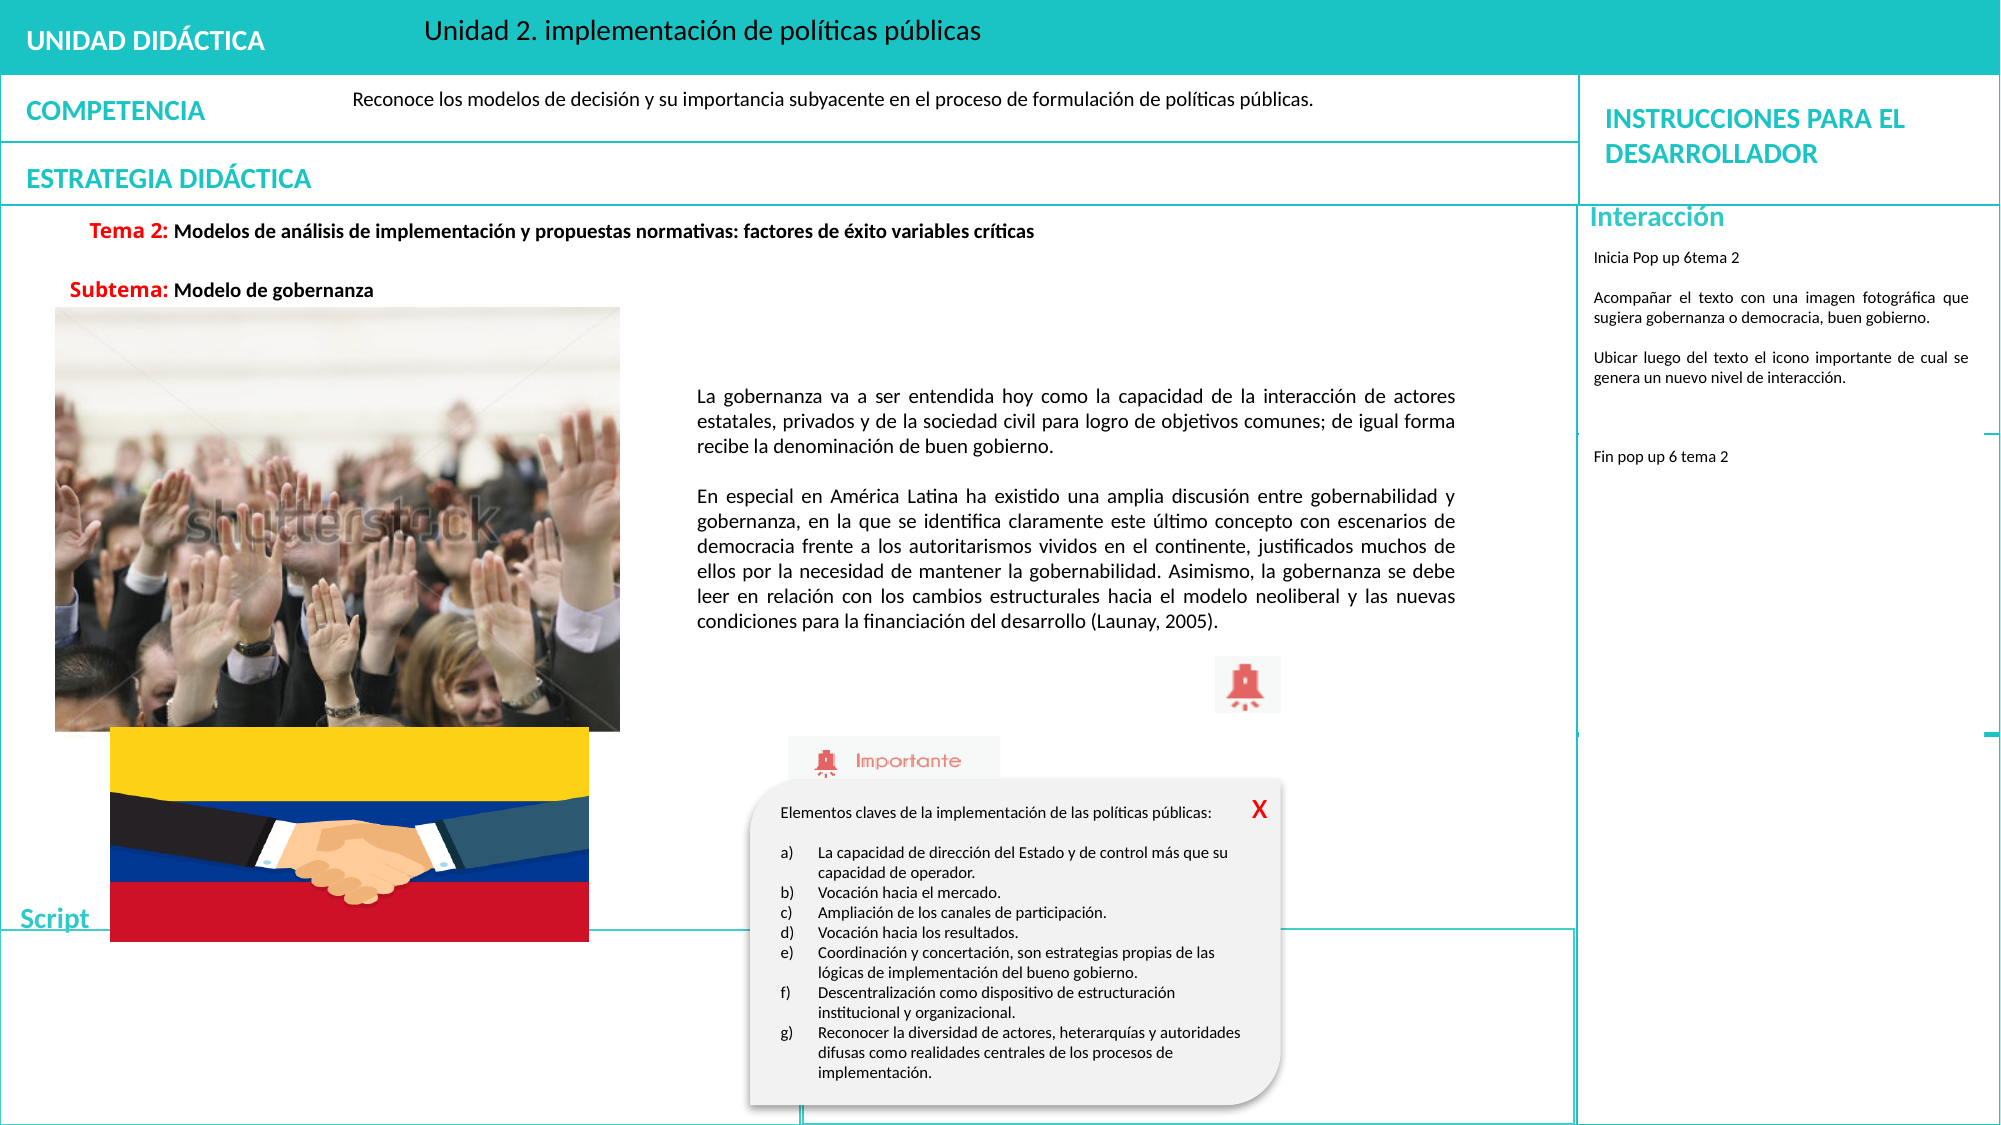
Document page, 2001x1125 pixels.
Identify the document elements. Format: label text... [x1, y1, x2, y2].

text_box La gobernanza va a ser entendida hoy como la capacidad de la interacción de actores estatales, privados y de la sociedad civil para logro de objetivos comunes; de igual forma recibe la denominación de buen gobierno. En especial en América Latina ha existido una amplia discusión entre gobernabilidad y gobernanza, en la que se identifica claramente este último concepto con escenarios de democracia frente a los autoritarismos vividos en el continente, justificados muchos de ellos por la necesidad de mantener la gobernabilidad. Asimismo, la gobernanza se debe leer en relación con los cambios estructurales hacia el modelo neoliberal y las nuevas condiciones para la financiación del desarrollo (Launay, 2005). [682, 375, 1471, 665]
picture [787, 735, 1001, 779]
text_box Tema 2: Modelos de análisis de implementación y propuestas normativas: factores de éxito variables críticas [74, 210, 1400, 251]
text_box Elementos claves de la implementación de las políticas públicas: La capacidad de dirección del Estado y de control más que su capacidad de operador. Vocación hacia el mercado. Ampliación de los canales de participación. Vocación hacia los resultados. Coordinación y concertación, son estrategias propias de las lógicas de implementación del bueno gobierno. Descentralización como dispositivo de estructuración institucional y organizacional. Reconocer la diversidad de actores, heterarquías y autoridades difusas como realidades centrales de los procesos de implementación. [748, 777, 1282, 1107]
text_box Reconoce los modelos de decisión y su importancia subyacente en el proceso de formulación de políticas públicas. [337, 77, 1338, 118]
list Unidad 2. implementación de políticas públicas [409, 8, 1995, 69]
text_box Subtema: Modelo de gobernanza [54, 269, 862, 310]
text_box x [1236, 773, 1281, 834]
picture [1214, 656, 1281, 713]
list Inicia Pop up 6tema 2 Acompañar el texto con una imagen fotográfica que sugiera gobernanza o democracia, buen gobierno. Ubicar luego del texto el icono importante de cual se genera un nuevo nivel de interacción. Fin pop up 6 tema 2 [1579, 239, 1985, 1123]
picture [54, 307, 620, 942]
